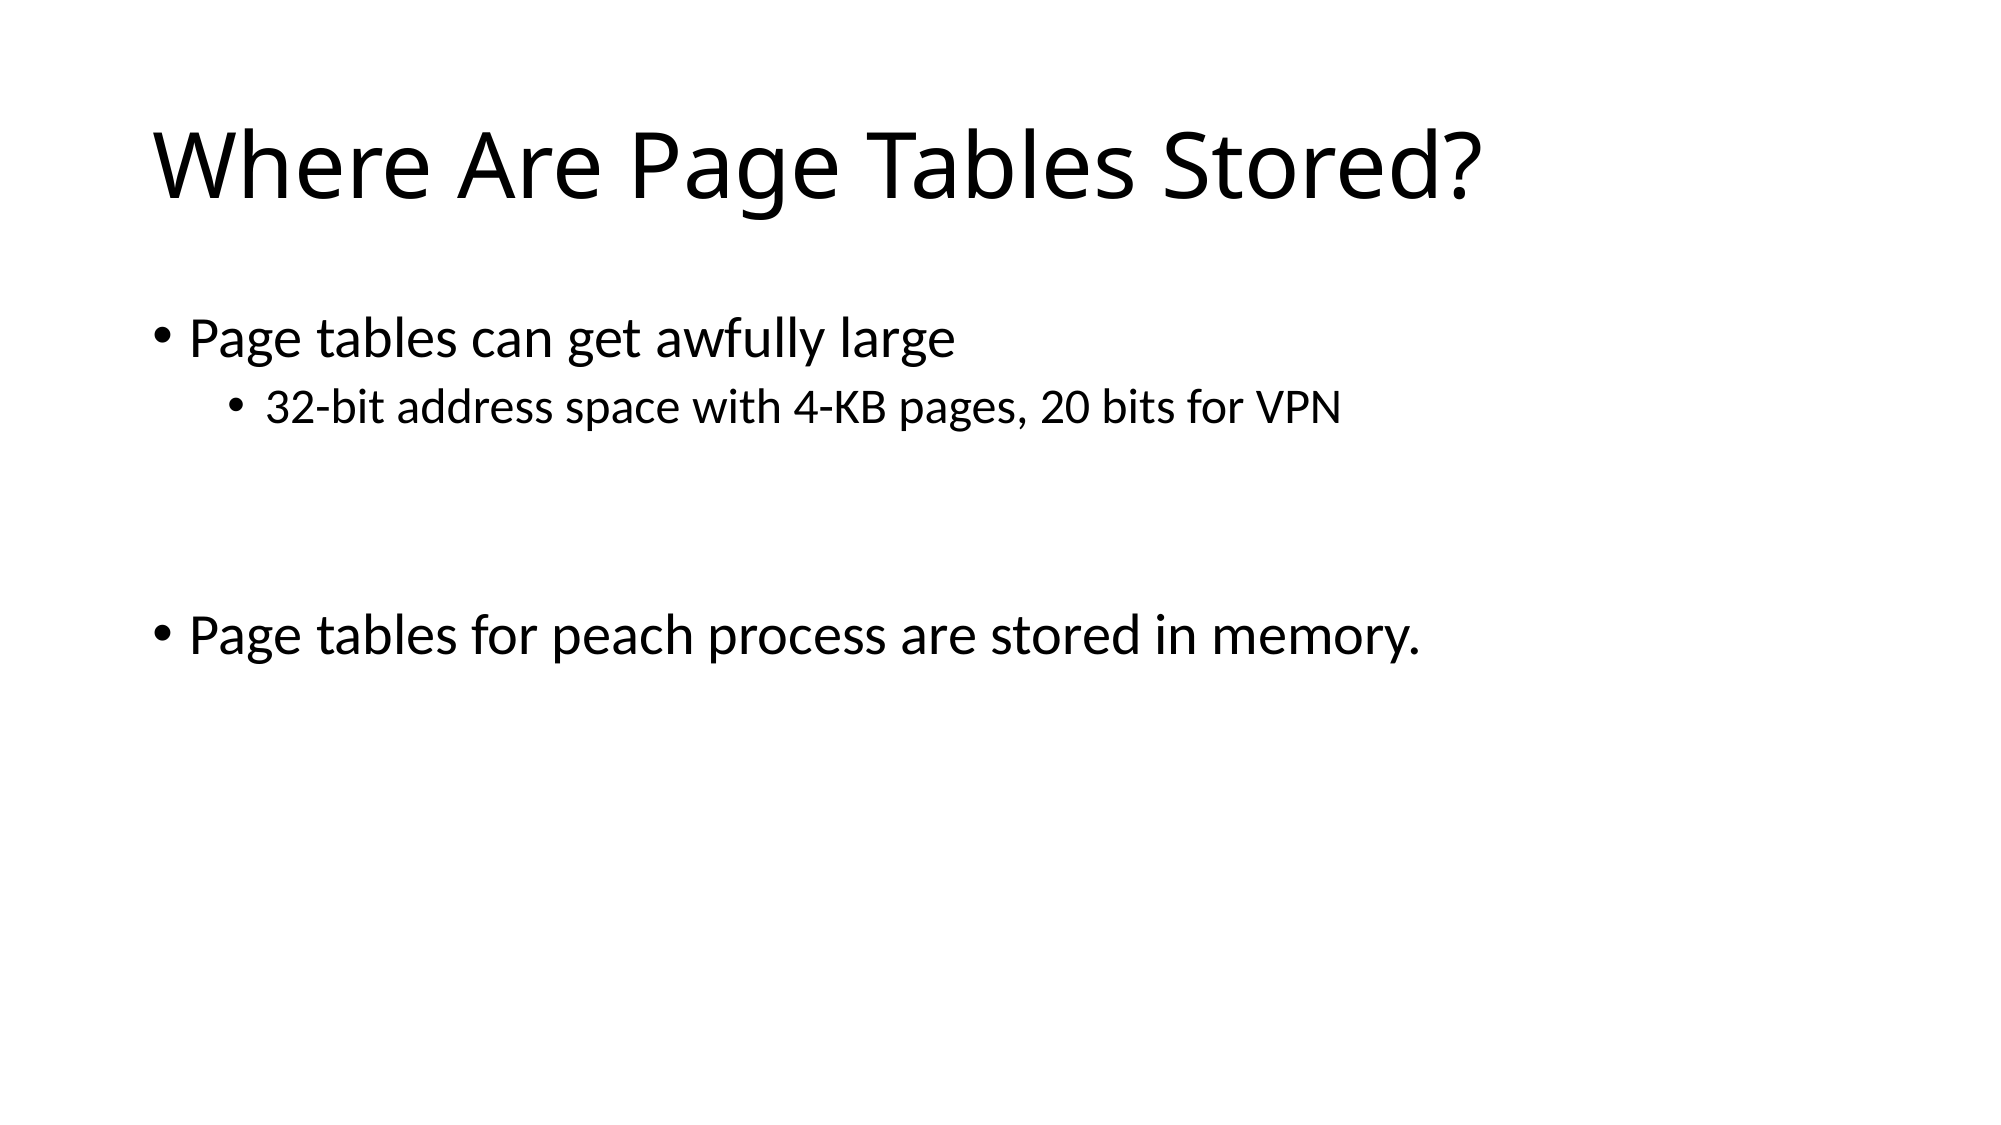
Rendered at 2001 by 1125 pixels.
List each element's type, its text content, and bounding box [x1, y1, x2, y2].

title Where Are Page Tables Stored? [137, 59, 1863, 278]
